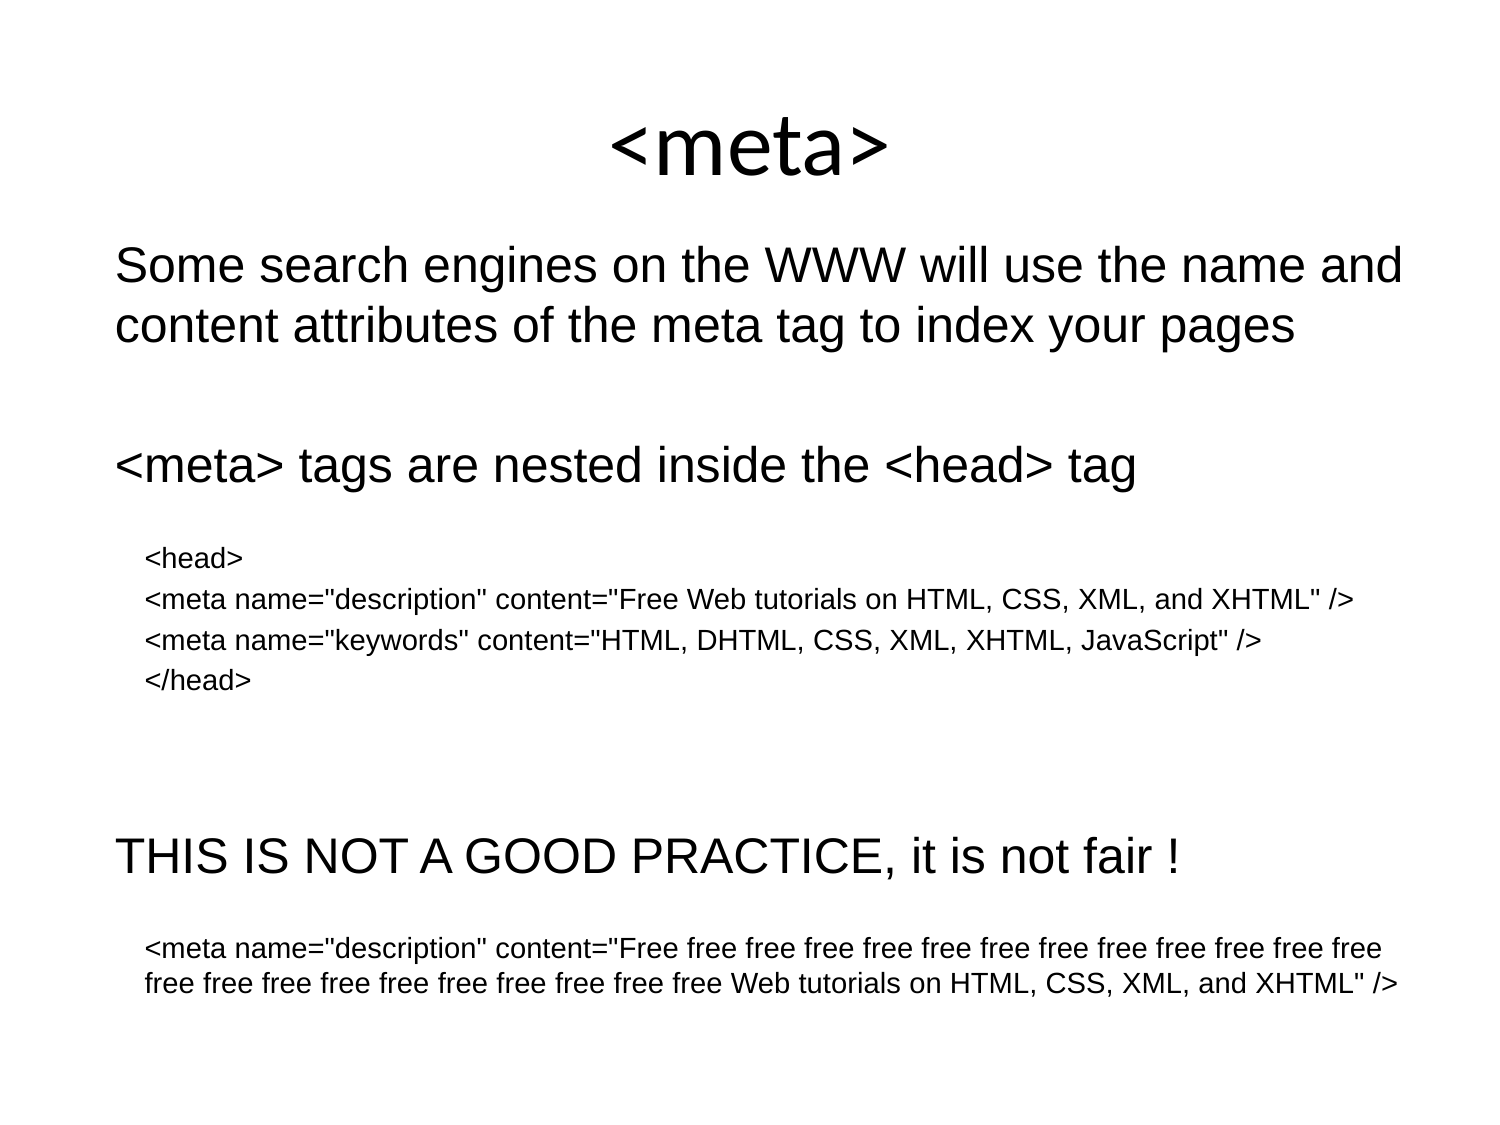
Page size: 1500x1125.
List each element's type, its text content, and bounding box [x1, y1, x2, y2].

list Some search engines on the WWW will use the name and content attributes of the meta tag to index your pages <meta> tags are nested inside the <head> tag <head> <meta name="description" content="Free Web tutorials on HTML, CSS, XML, and XHTML" /> <meta name="keywords" content="HTML, DHTML, CSS, XML, XHTML, JavaScript" /> </head> THIS IS NOT A GOOD PRACTICE, it is not fair ! <meta name="description" content="Free free free free free free free free free free free free free free free free free free free free free free free Web tutorials on HTML, CSS, XML, and XHTML" /> [99, 224, 1450, 363]
title <meta> [75, 45, 1425, 233]
